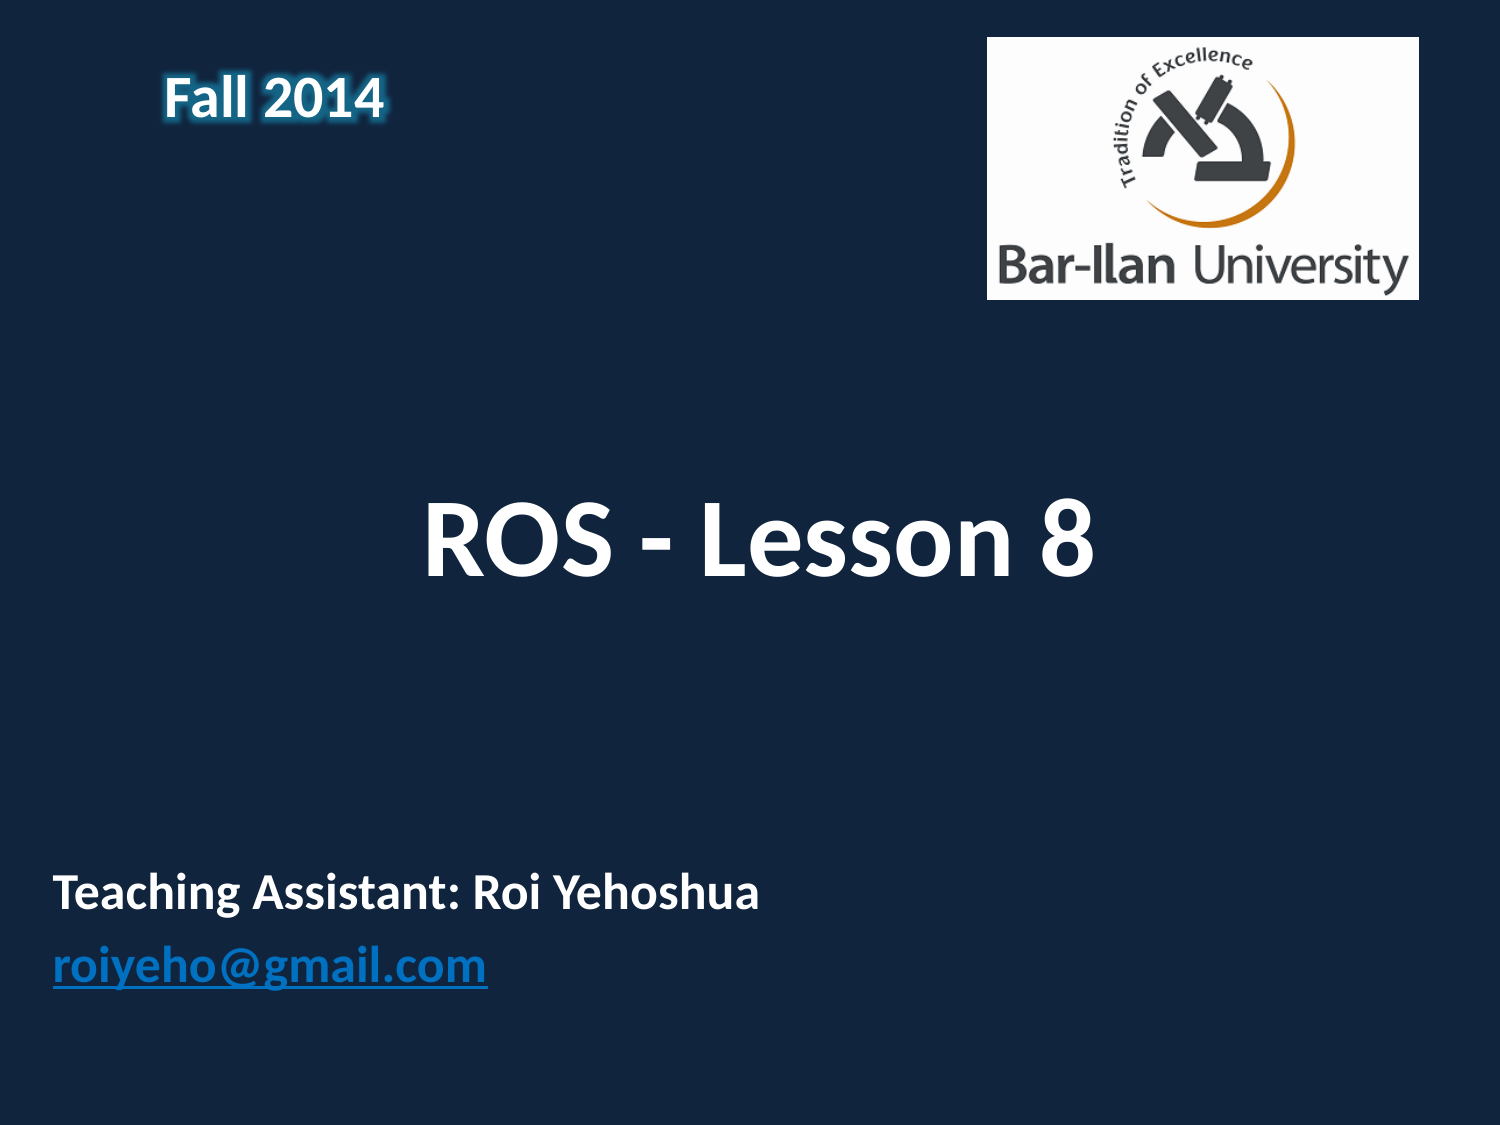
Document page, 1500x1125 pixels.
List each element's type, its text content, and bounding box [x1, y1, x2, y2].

text_box Fall 2014 [24, 49, 525, 138]
title ROS - Lesson 8 [70, 437, 1450, 625]
subtitle Teaching Assistant: Roi Yehoshua roiyeho@gmail.com [37, 849, 1500, 1075]
picture [987, 37, 1419, 301]
